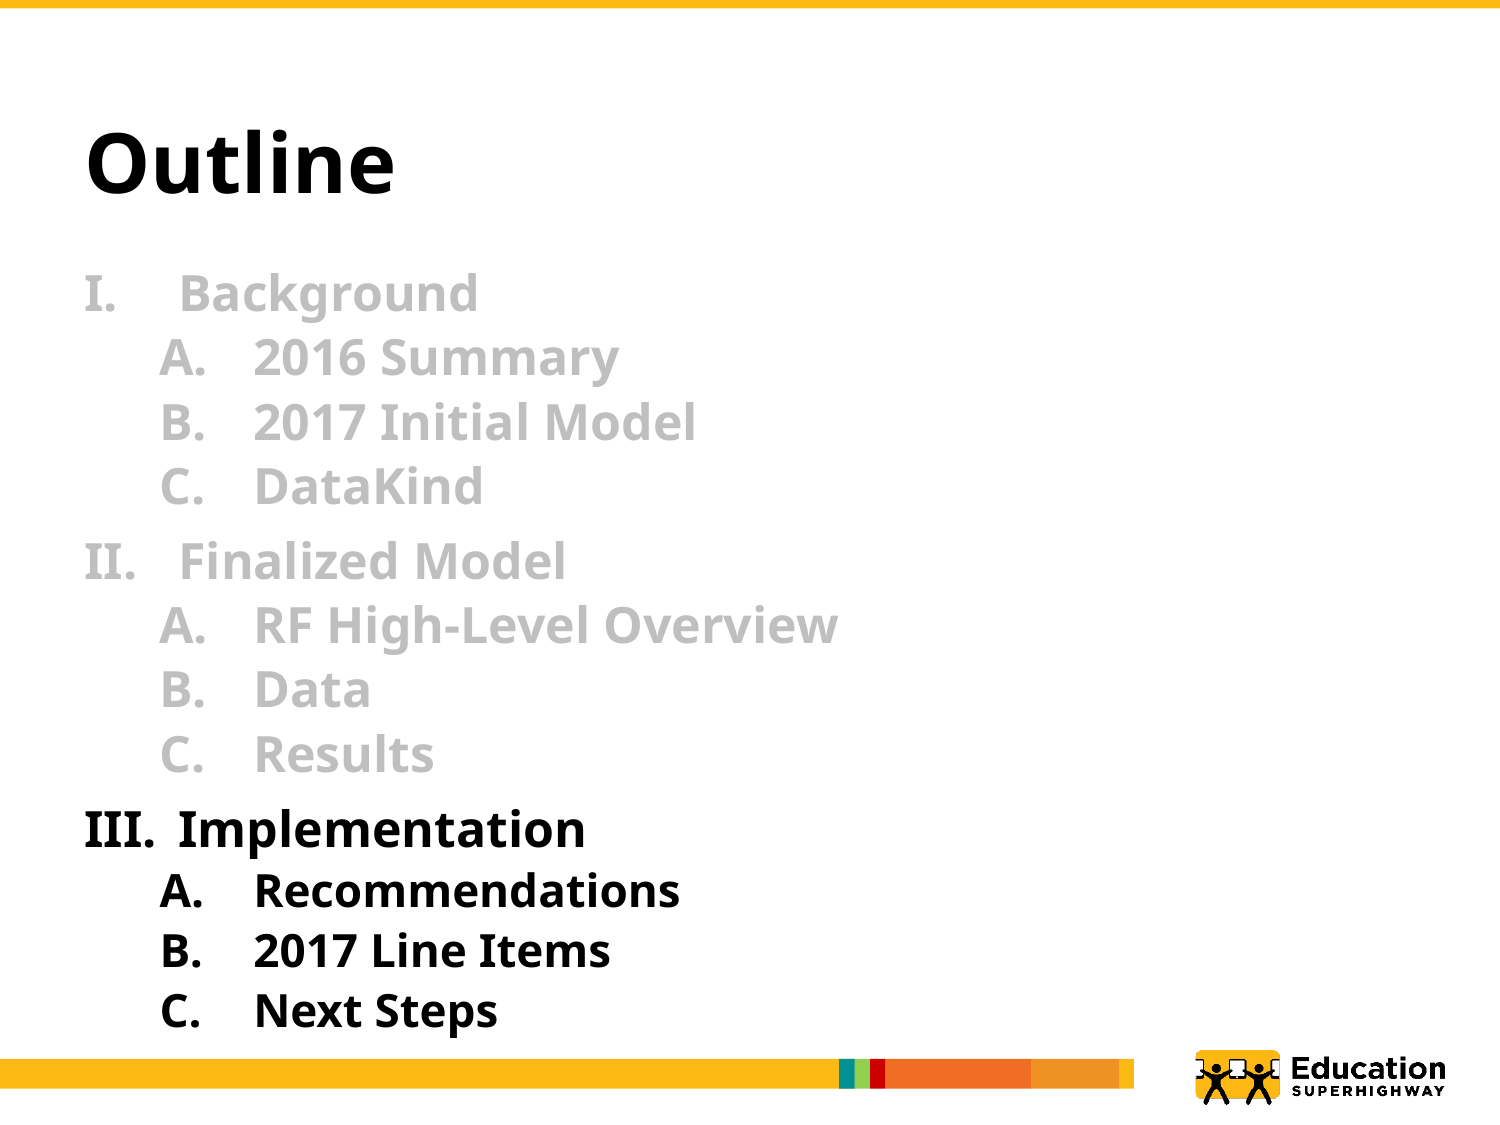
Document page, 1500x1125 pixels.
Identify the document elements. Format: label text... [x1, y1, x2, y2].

text_box [614, 0, 1500, 1003]
list Background 2016 Summary 2017 Initial Model DataKind Finalized Model RF High-Level Overview Data Results Implementation Recommendations 2017 Line Items Next Steps [69, 260, 1435, 1034]
text_box Outline [69, 103, 1435, 218]
picture [1177, 1030, 1466, 1125]
